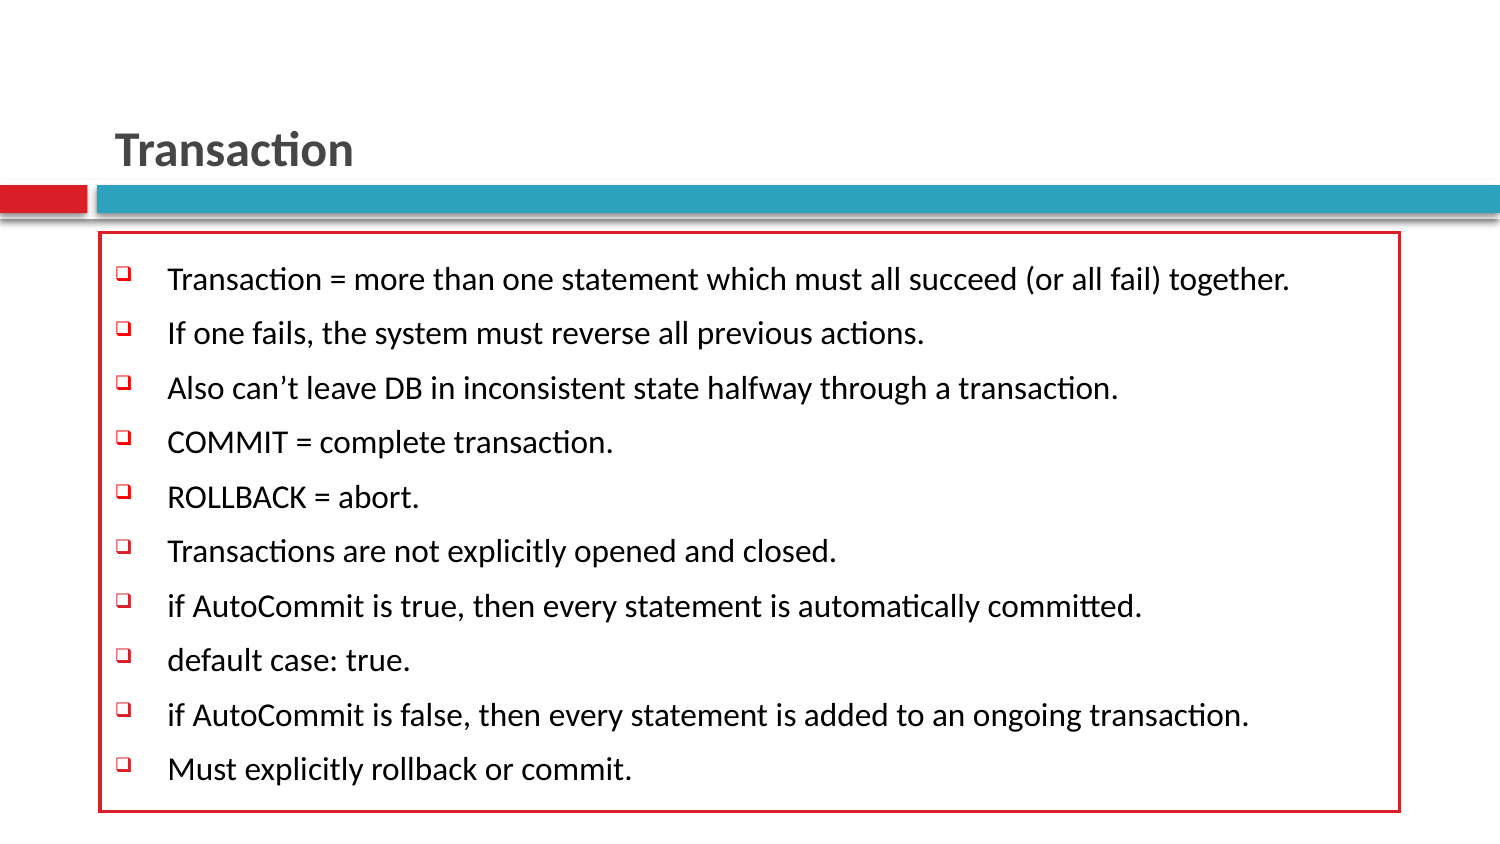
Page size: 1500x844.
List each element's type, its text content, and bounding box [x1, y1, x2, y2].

list Transaction = more than one statement which must all succeed (or all fail) together. If one fails, the system must reverse all previous actions. Also can’t leave DB in inconsistent state halfway through a transaction. COMMIT = complete transaction. ROLLBACK = abort. Transactions are not explicitly opened and closed. if AutoCommit is true, then every statement is automatically committed. default case: true. if AutoCommit is false, then every statement is added to an ongoing transaction. Must explicitly rollback or commit. [98, 231, 1401, 813]
title Transaction [99, 18, 1500, 185]
